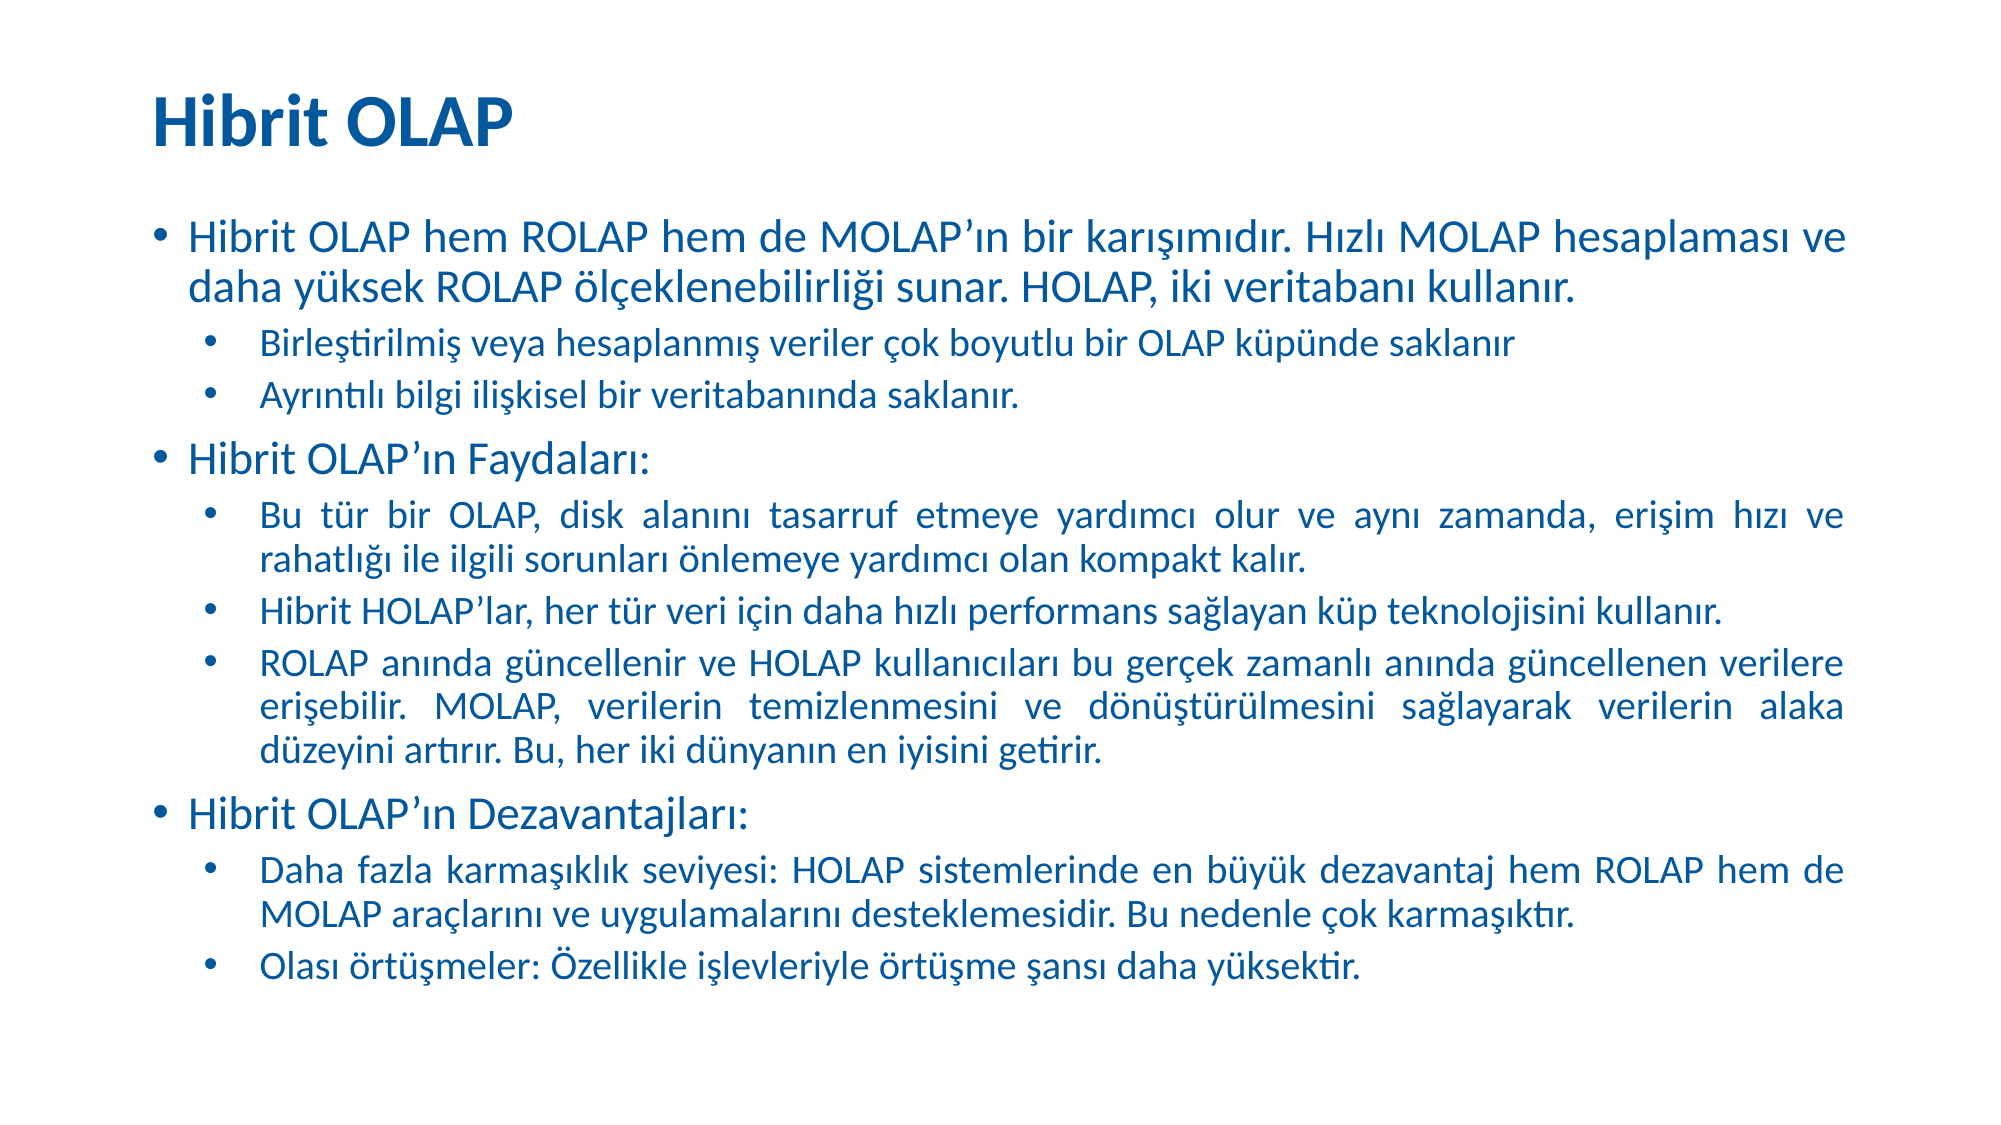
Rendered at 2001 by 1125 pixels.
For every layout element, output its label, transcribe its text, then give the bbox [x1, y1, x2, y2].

list Hibrit OLAP hem ROLAP hem de MOLAP’ın bir karışımıdır. Hızlı MOLAP hesaplaması ve daha yüksek ROLAP ölçeklenebilirliği sunar. HOLAP, iki veritabanı kullanır. Birleştirilmiş veya hesaplanmış veriler çok boyutlu bir OLAP küpünde saklanır Ayrıntılı bilgi ilişkisel bir veritabanında saklanır. Hibrit OLAP’ın Faydaları: Bu tür bir OLAP, disk alanını tasarruf etmeye yardımcı olur ve aynı zamanda, erişim hızı ve rahatlığı ile ilgili sorunları önlemeye yardımcı olan kompakt kalır. Hibrit HOLAP’lar, her tür veri için daha hızlı performans sağlayan küp teknolojisini kullanır. ROLAP anında güncellenir ve HOLAP kullanıcıları bu gerçek zamanlı anında güncellenen verilere erişebilir. MOLAP, verilerin temizlenmesini ve dönüştürülmesini sağlayarak verilerin alaka düzeyini artırır. Bu, her iki dünyanın en iyisini getirir. Hibrit OLAP’ın Dezavantajları: Daha fazla karmaşıklık seviyesi: HOLAP sistemlerinde en büyük dezavantaj hem ROLAP hem de MOLAP araçlarını ve uygulamalarını desteklemesidir. Bu nedenle çok karmaşıktır. Olası örtüşmeler: Özellikle işlevleriyle örtüşme şansı daha yüksektir. [137, 203, 1863, 1014]
title Hibrit OLAP [137, 59, 1863, 185]
